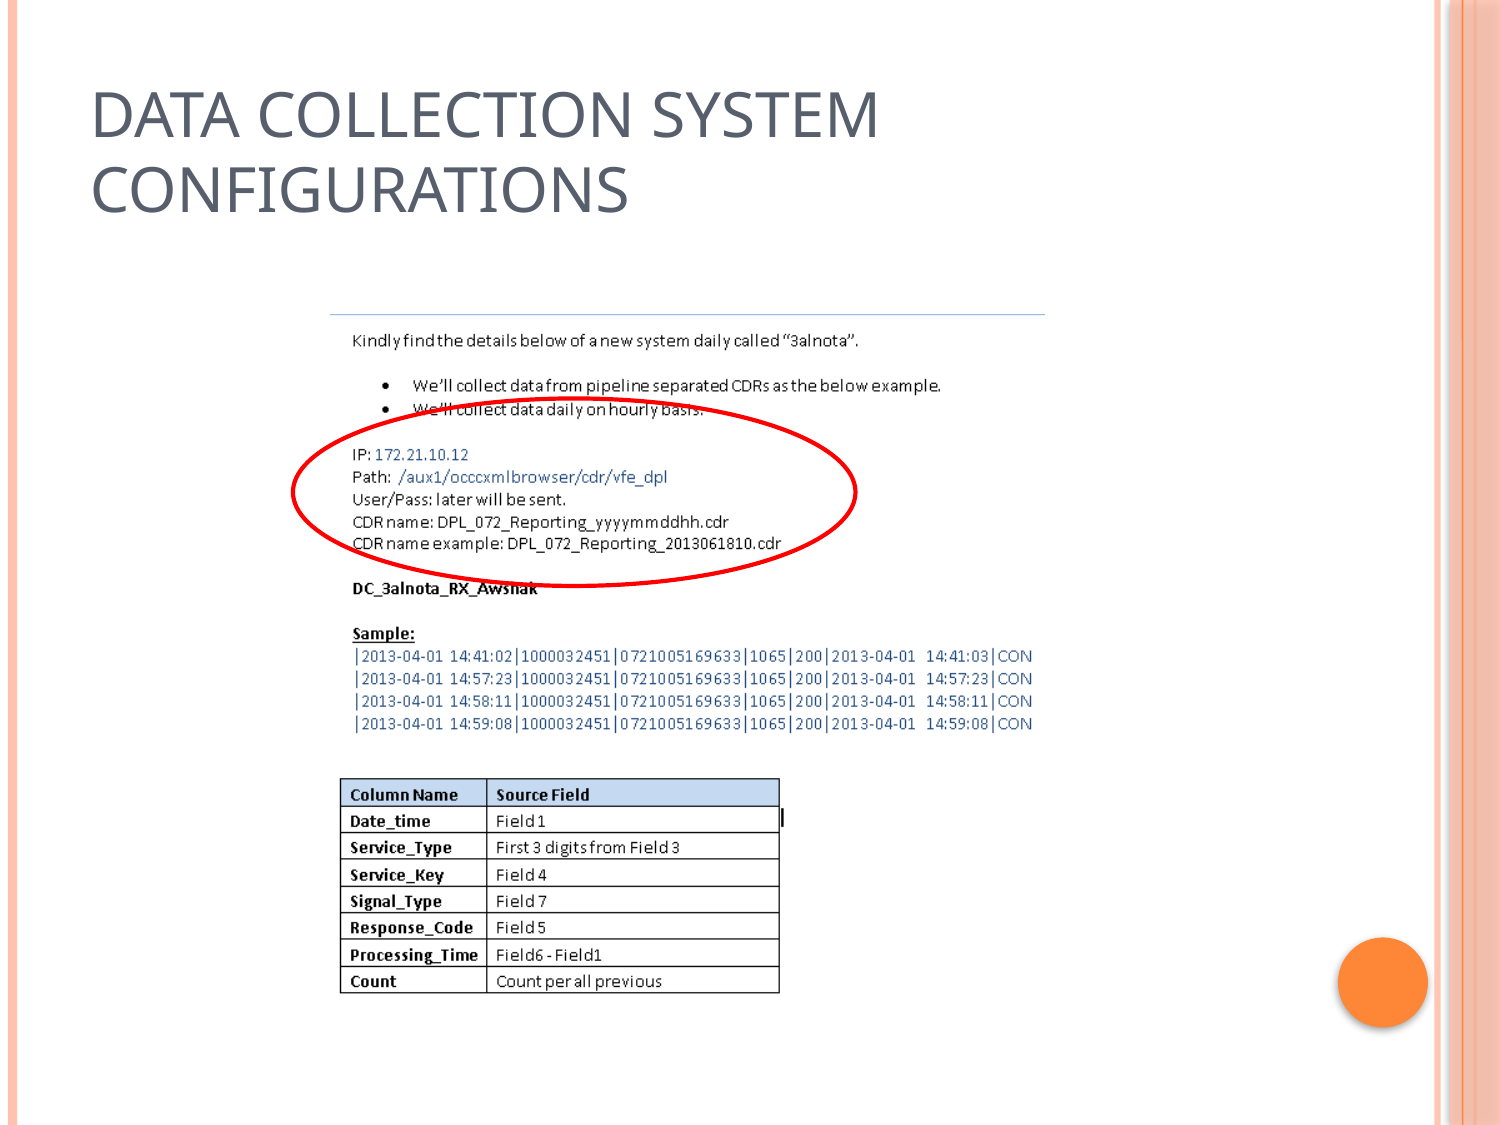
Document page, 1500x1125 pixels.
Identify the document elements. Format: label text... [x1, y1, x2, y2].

text_box [290, 447, 323, 537]
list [329, 313, 1046, 1011]
title Data collection System configurations [75, 45, 1300, 233]
